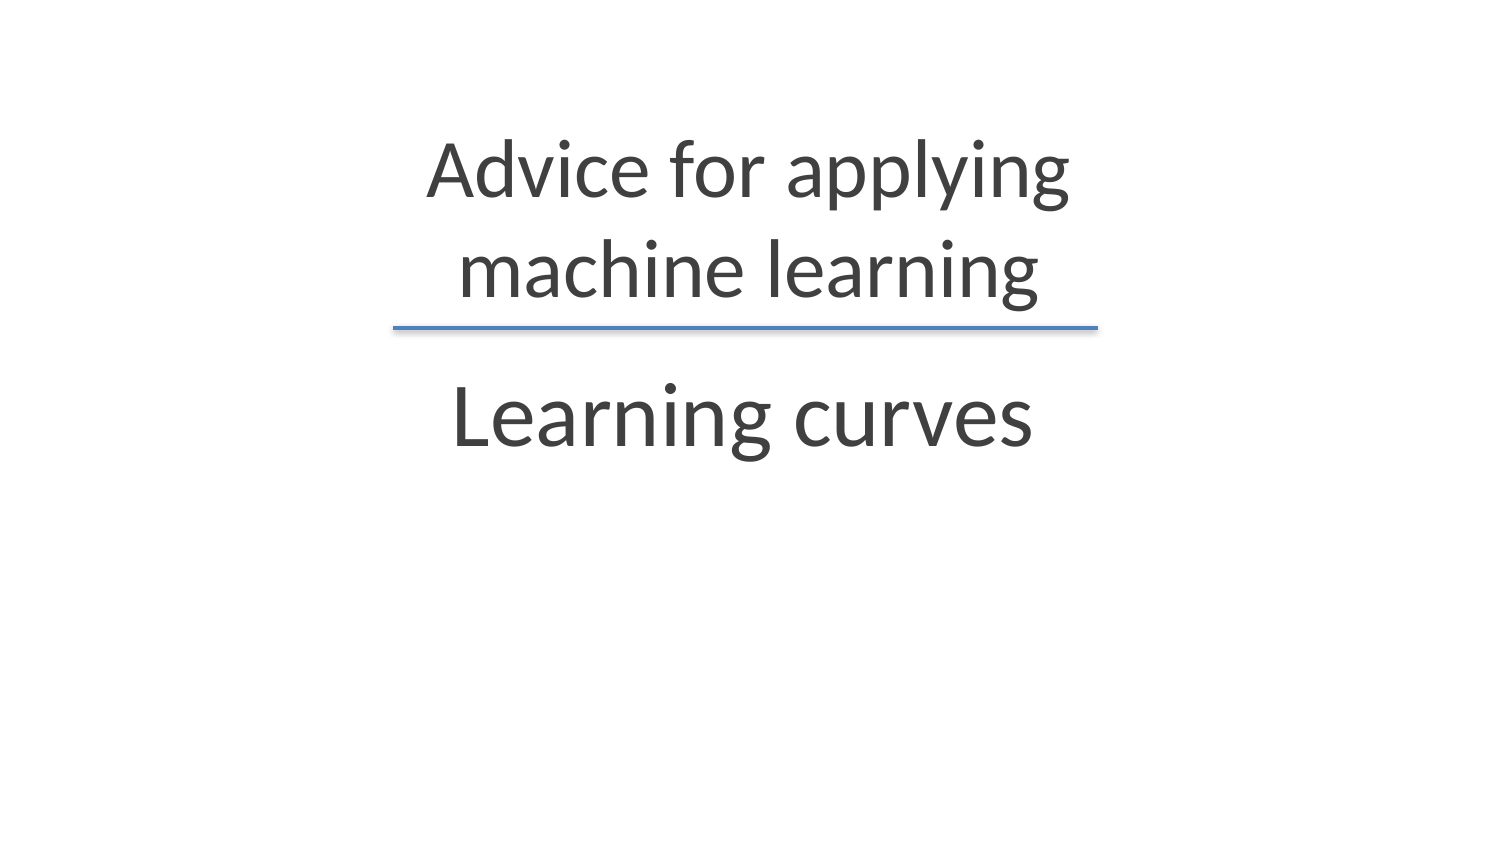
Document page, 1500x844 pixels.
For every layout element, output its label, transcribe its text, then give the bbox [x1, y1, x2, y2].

title Learning curves [350, 271, 1138, 547]
text_box Advice for applying machine learning [387, 96, 1111, 271]
